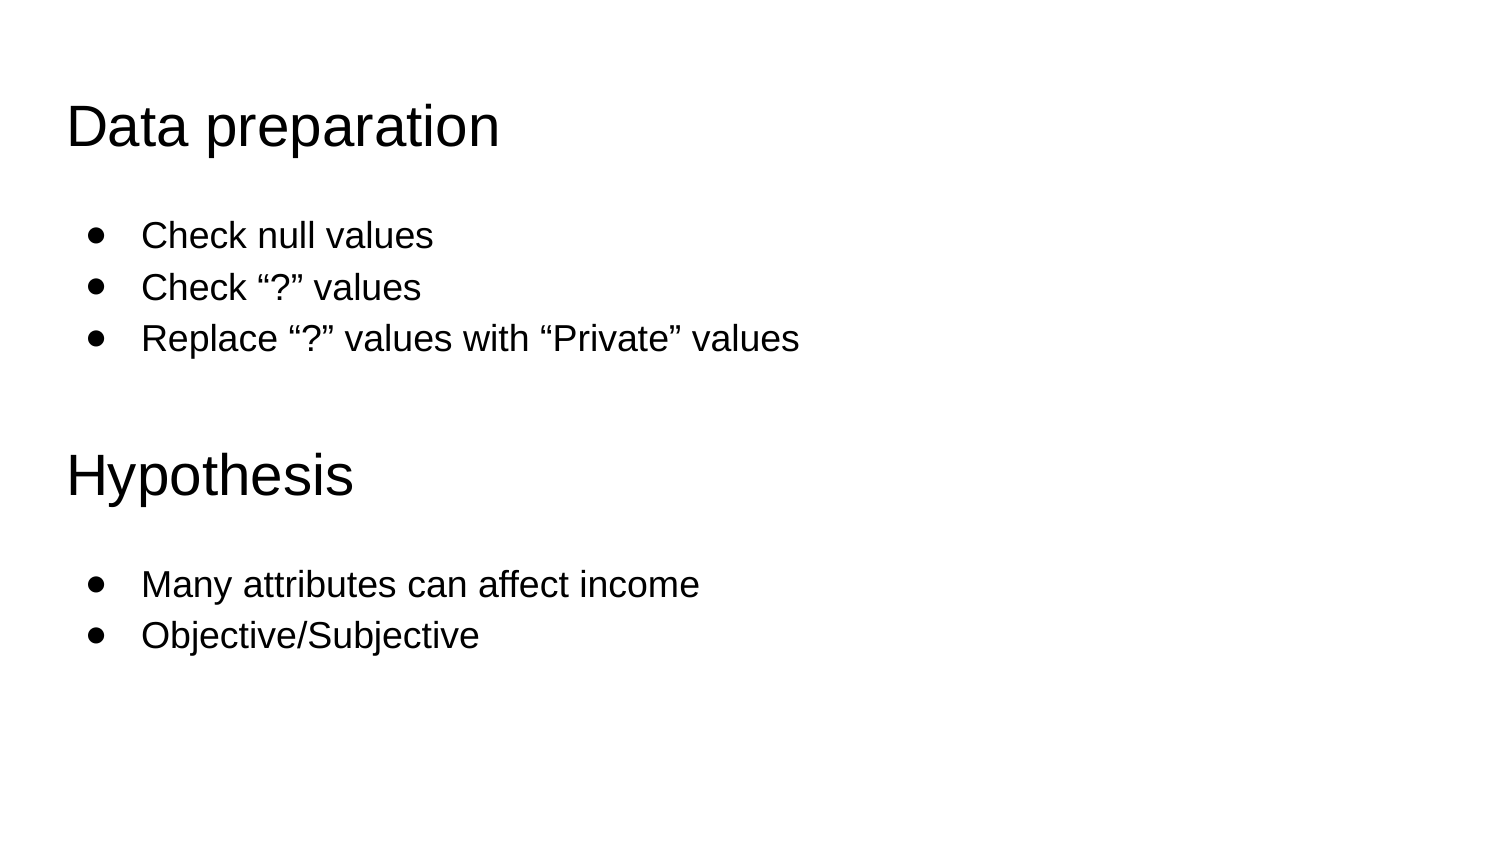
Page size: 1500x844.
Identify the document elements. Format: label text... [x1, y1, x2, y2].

list Check null values Check “?” values Replace “?” values with “Private” values [51, 189, 1449, 421]
title Data preparation [51, 72, 1449, 167]
list Many attributes can affect income Objective/Subjective [51, 537, 1449, 771]
title Hypothesis [51, 421, 1449, 516]
